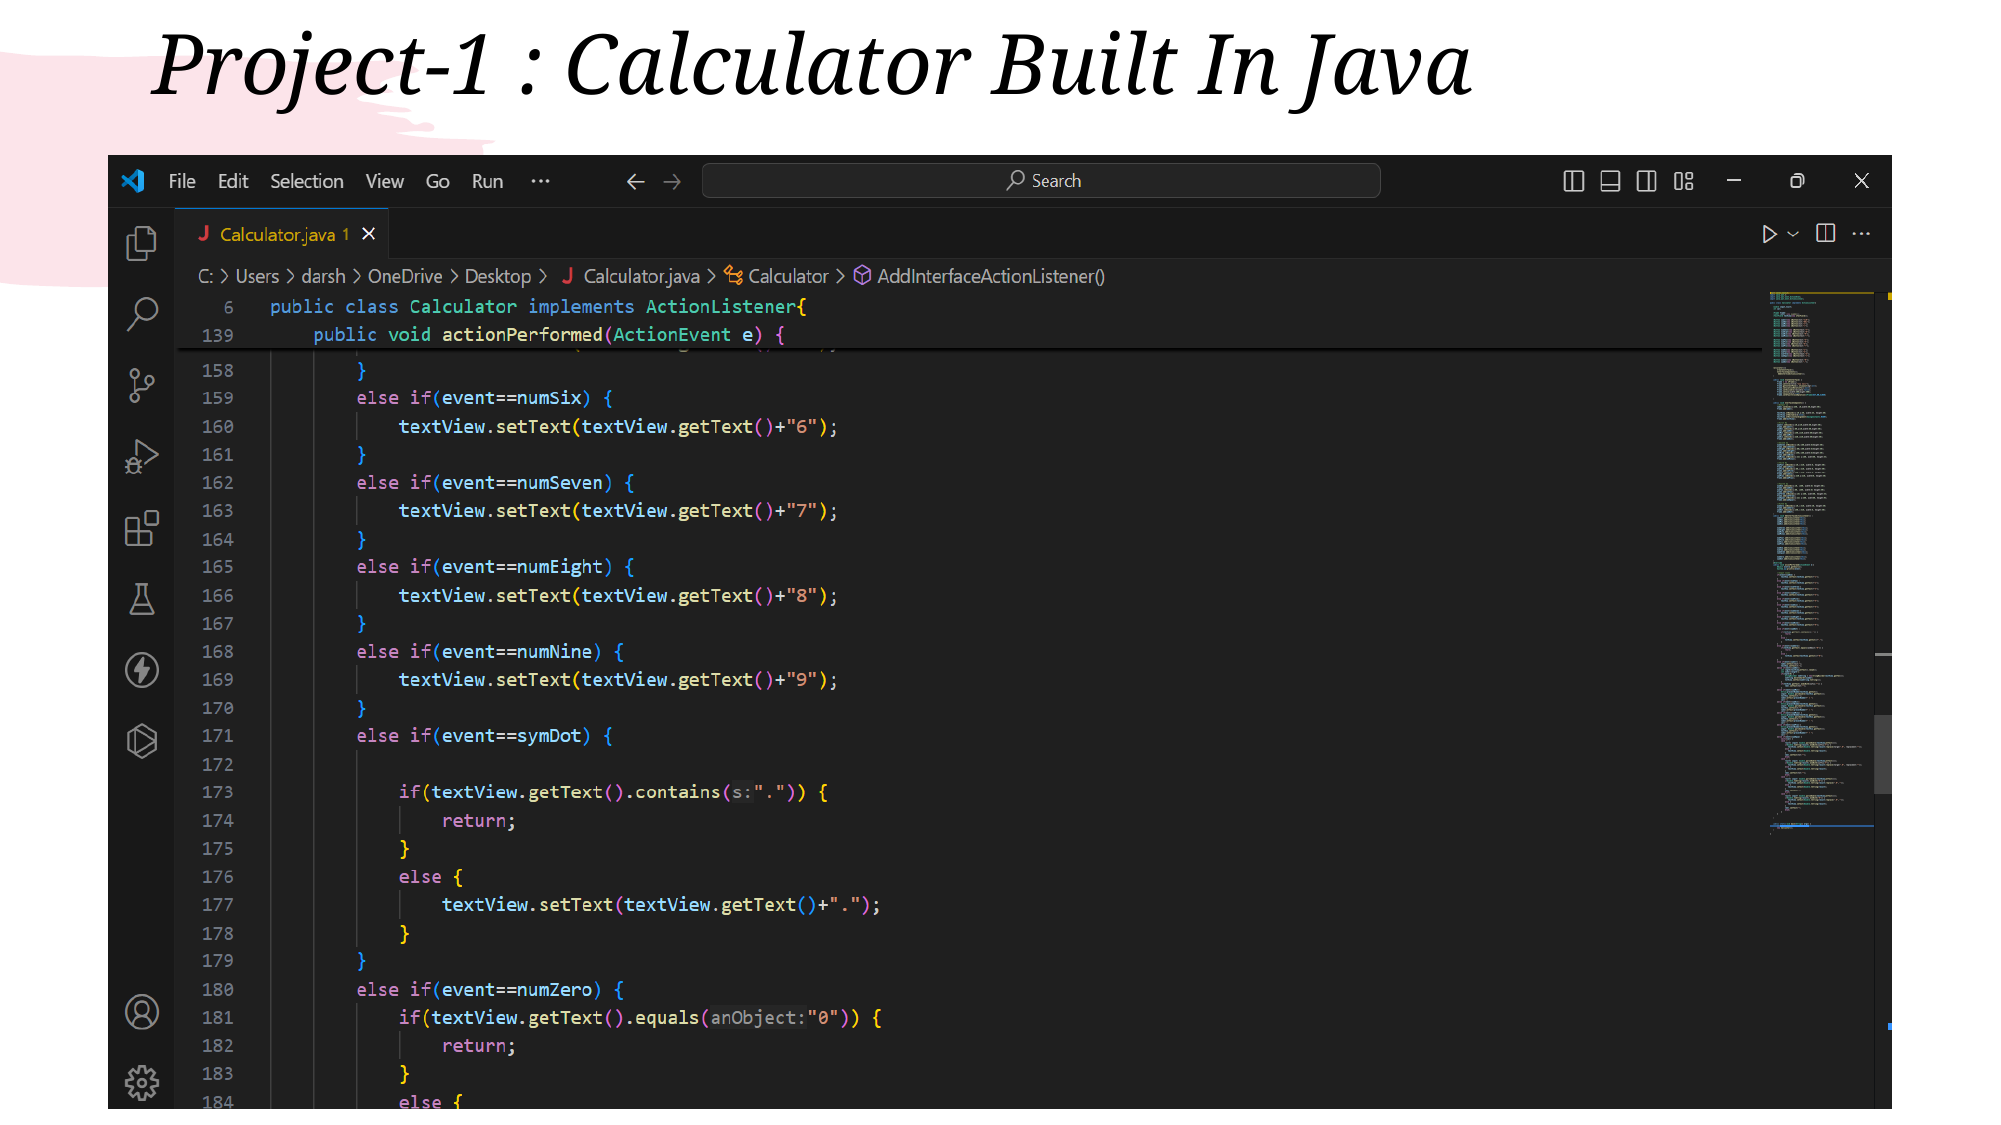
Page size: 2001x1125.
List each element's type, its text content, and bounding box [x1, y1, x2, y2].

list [108, 155, 1892, 1109]
title Project-1 : Calculator Built In Java [137, 0, 1863, 136]
